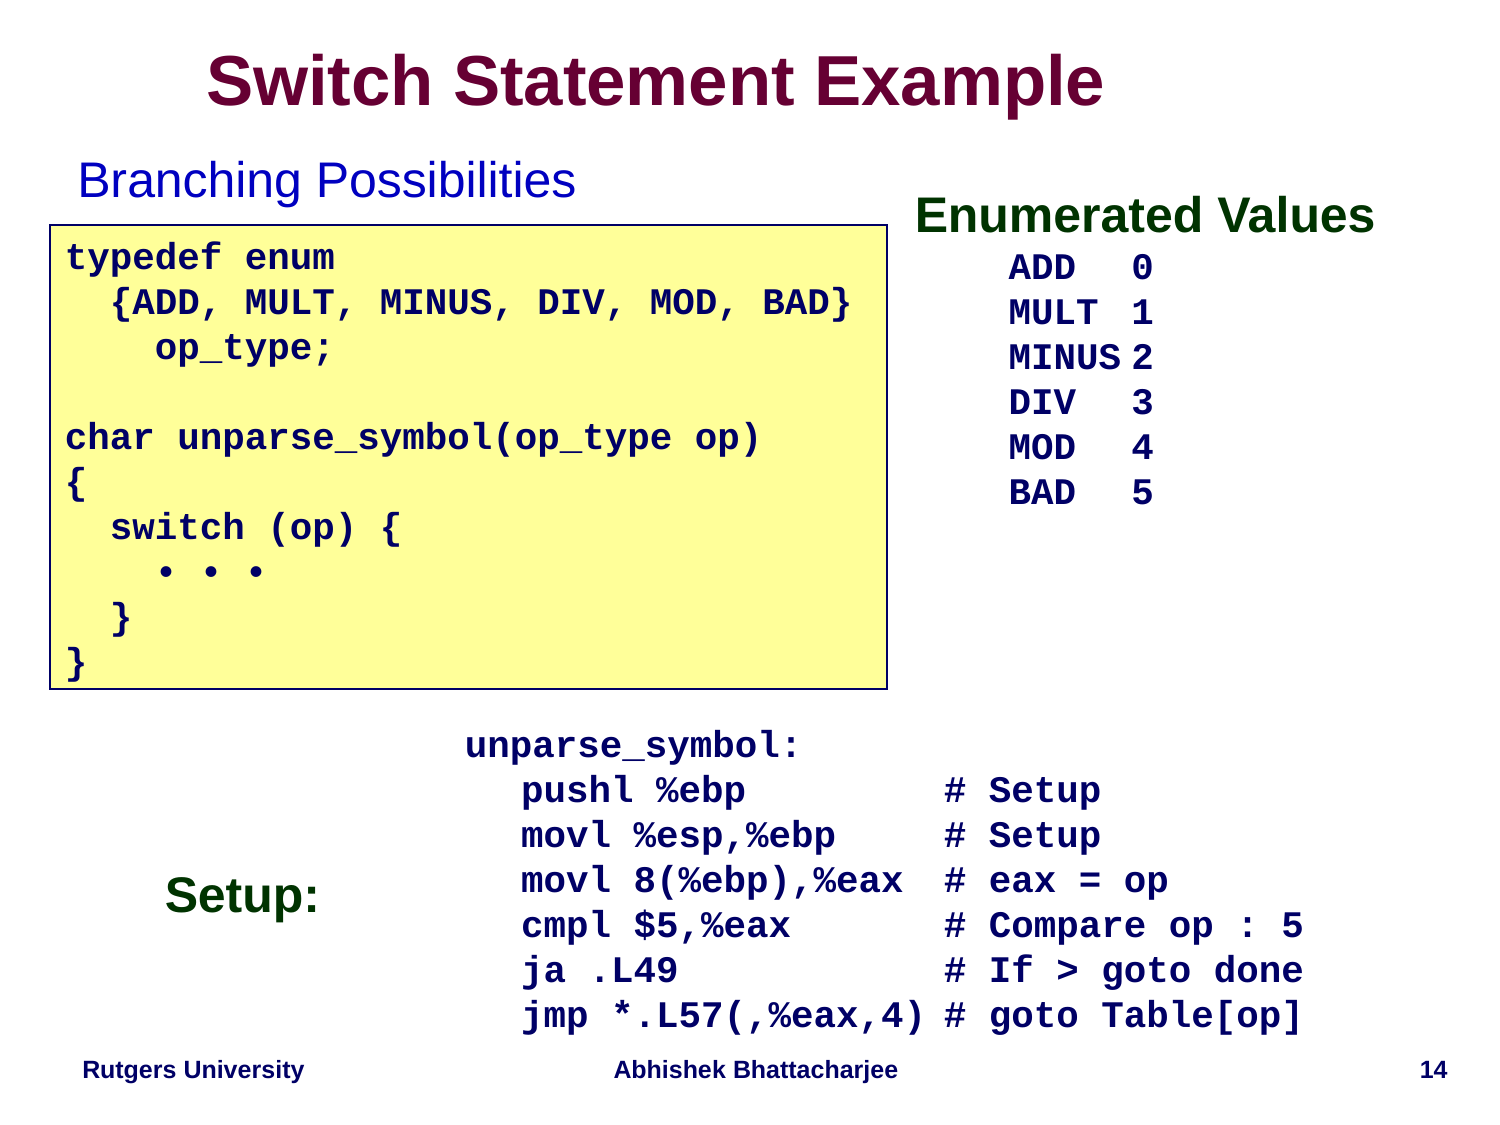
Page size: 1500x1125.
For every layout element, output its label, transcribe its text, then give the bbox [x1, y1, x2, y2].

list Branching Possibilities [62, 149, 715, 218]
text_box typedef enum {ADD, MULT, MINUS, DIV, MOD, BAD} op_type; char unparse_symbol(op_type op) { switch (op) { • • • } } [49, 224, 888, 690]
title Switch Statement Example [74, 37, 1238, 129]
text_box unparse_symbol: pushl %ebp # Setup movl %esp,%ebp # Setup movl 8(%ebp),%eax # eax = op cmpl $5,%eax # Compare op : 5 ja .L49 # If > goto done jmp *.L57(,%eax,4) # goto Table[op] [449, 712, 1424, 1042]
text_box Enumerated Values ADD 0 MULT 1 MINUS 2 DIV 3 MOD 4 BAD 5 [900, 174, 1448, 520]
text_box Setup: [149, 862, 449, 931]
